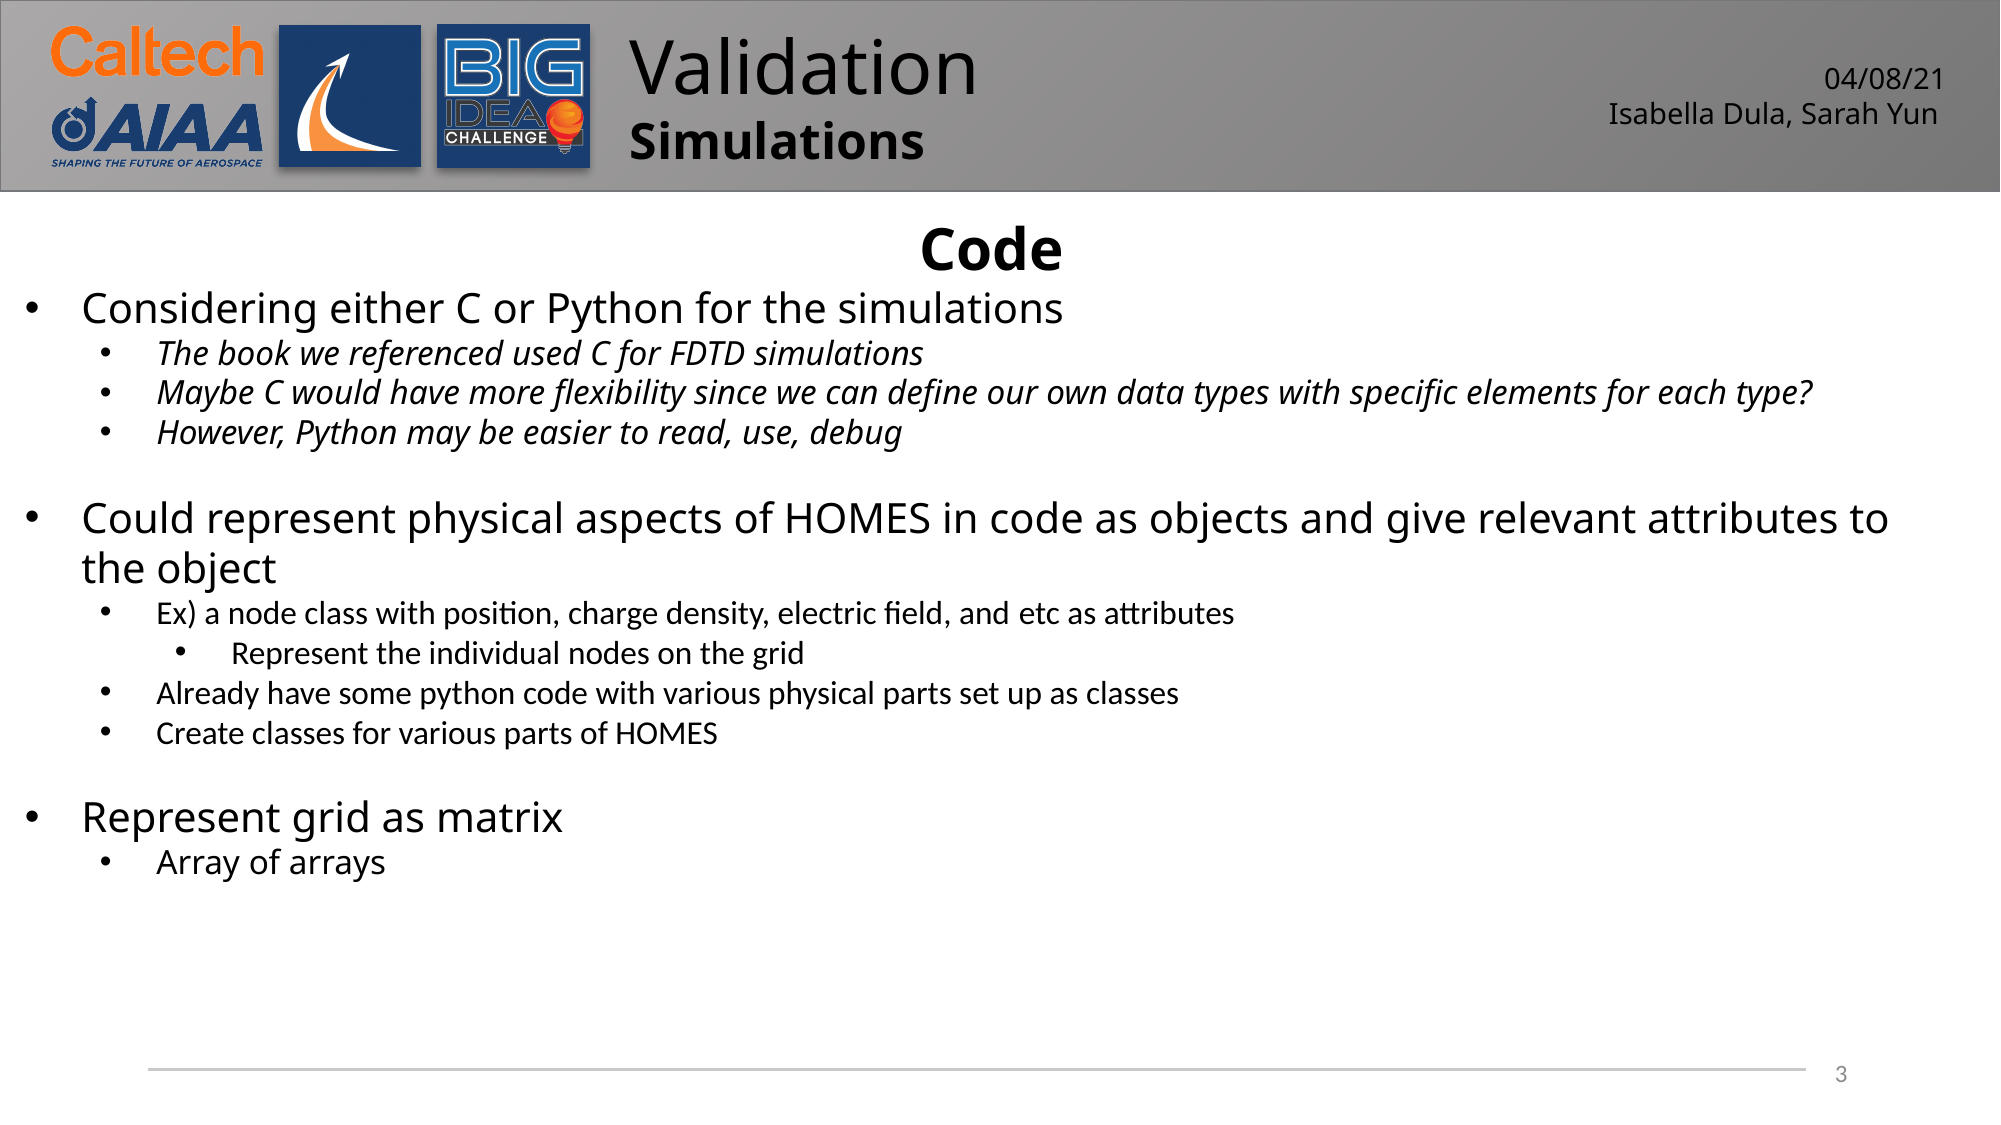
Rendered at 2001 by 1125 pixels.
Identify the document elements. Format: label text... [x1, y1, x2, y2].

text_box Validation Simulations [614, 12, 1370, 178]
text_box 04/08/21 Isabella Dula, Sarah Yun [1233, 52, 1962, 138]
text_box Code Considering either C or Python for the simulations The book we referenced used C for FDTD simulations Maybe C would have more flexibility since we can define our own data types with specific elements for each type? However, Python may be easier to read, use, debug Could represent physical aspects of HOMES in code as objects and give relevant attributes to the object Ex) a node class with position, charge density, electric field, and etc as attributes Represent the individual nodes on the grid Already have some python code with various physical parts set up as classes Create classes for various parts of HOMES Represent grid as matrix Array of arrays [10, 204, 1974, 1125]
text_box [51, 25, 590, 167]
text_box [0, 0, 2000, 192]
